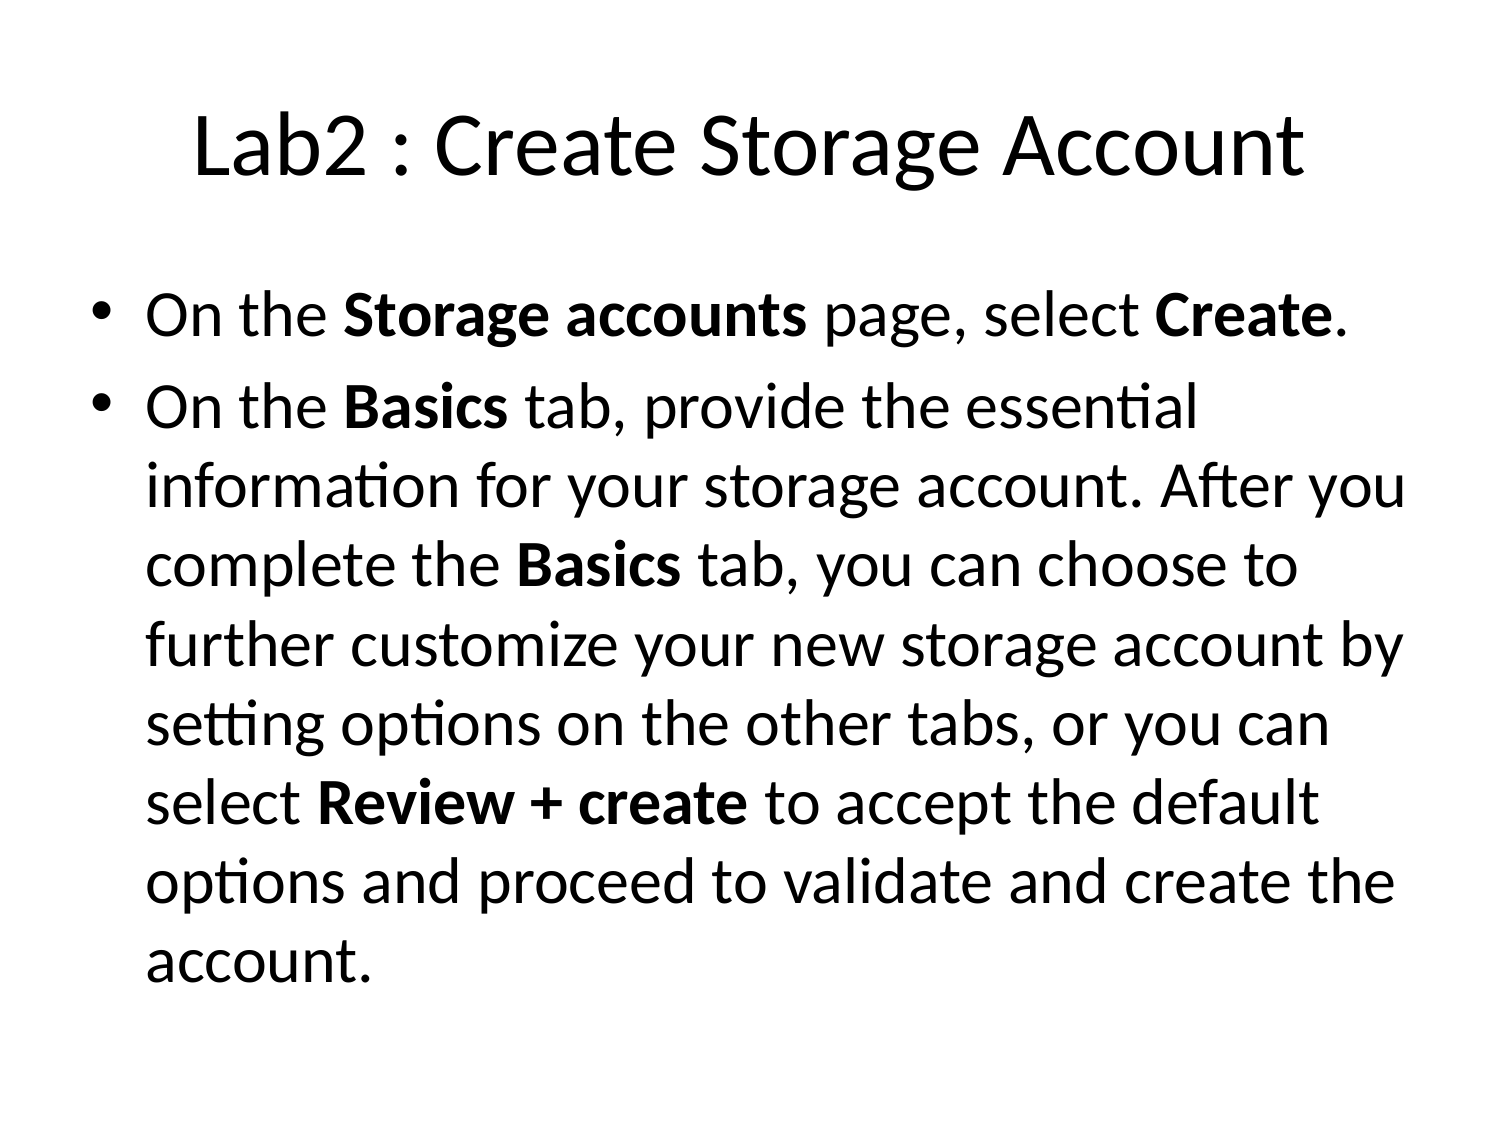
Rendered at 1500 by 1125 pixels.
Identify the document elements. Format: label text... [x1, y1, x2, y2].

list On the Storage accounts page, select Create. On the Basics tab, provide the essential information for your storage account. After you complete the Basics tab, you can choose to further customize your new storage account by setting options on the other tabs, or you can select Review + create to accept the default options and proceed to validate and create the account. [75, 262, 1425, 1005]
title Lab2 : Create Storage Account [75, 45, 1425, 233]
